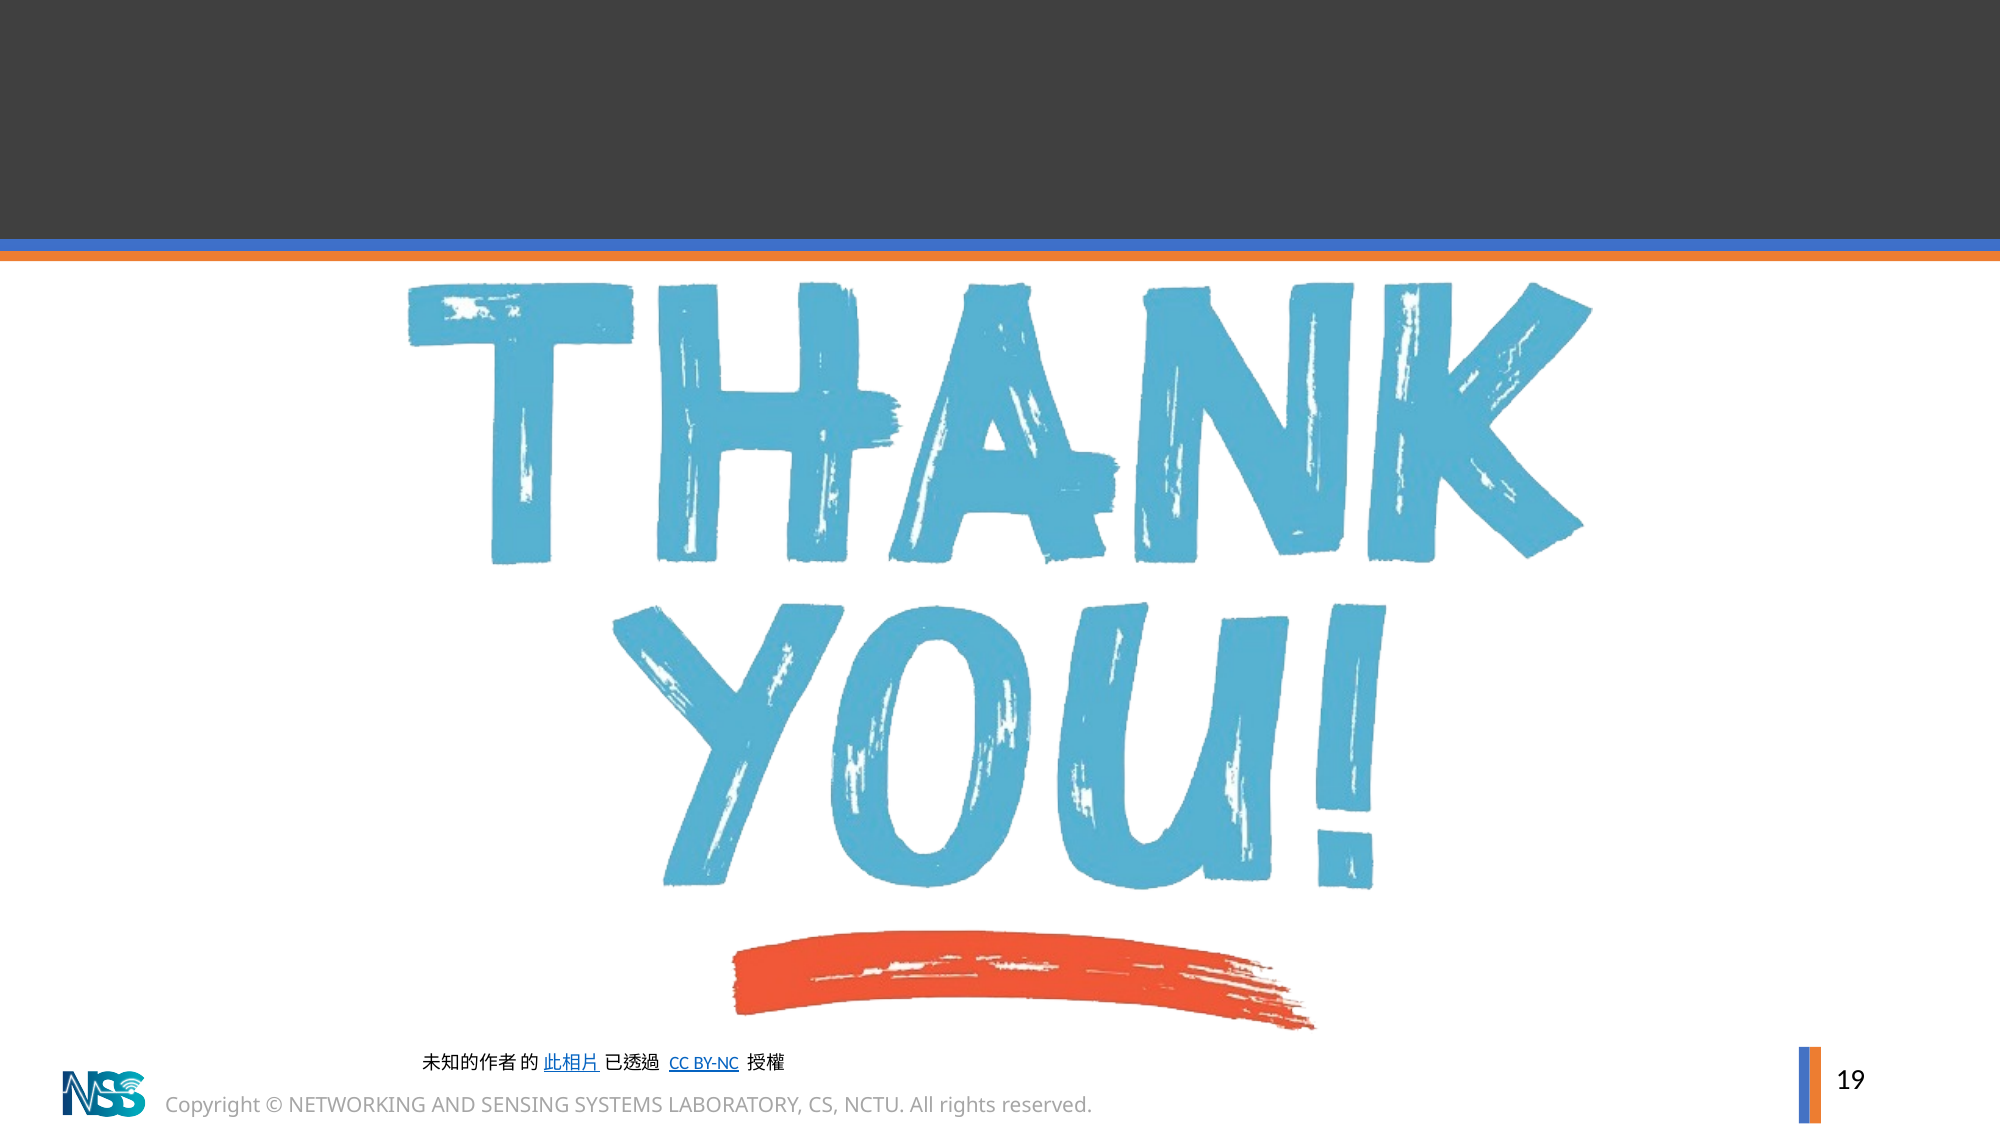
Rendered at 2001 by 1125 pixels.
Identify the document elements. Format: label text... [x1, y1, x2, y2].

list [407, 280, 1593, 1034]
slide_number 19 [1821, 1046, 1945, 1107]
picture [55, 1067, 151, 1125]
text_box 未知的作者 的 此相片 已透過 CC BY-NC 授權 [407, 1042, 1593, 1086]
